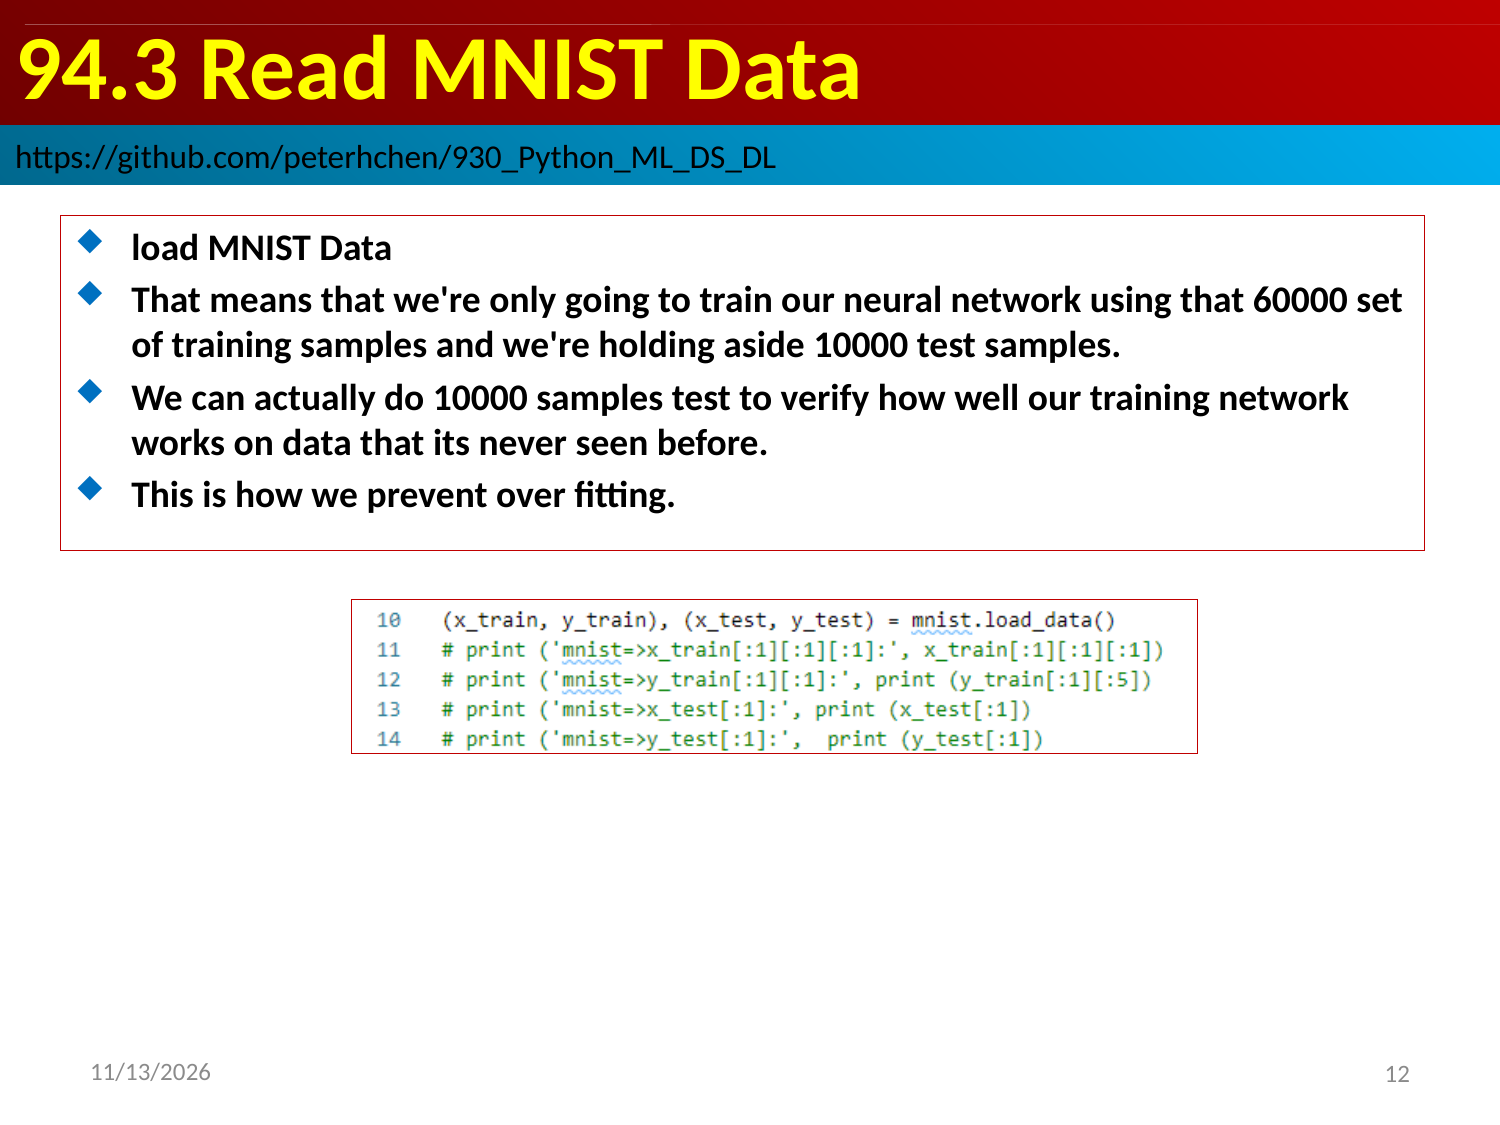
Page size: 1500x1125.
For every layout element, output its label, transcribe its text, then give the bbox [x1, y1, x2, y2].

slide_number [75, 1040, 425, 1101]
slide_number 12 [1074, 1042, 1425, 1103]
title 94.3 Read MNIST Data [0, 0, 1500, 125]
picture [351, 598, 1198, 755]
text_box https://github.com/peterhchen/930_Python_ML_DS_DL [0, 125, 1500, 185]
subtitle load MNIST Data That means that we're only going to train our neural network using that 60000 set of training samples and we're holding aside 10000 test samples. We can actually do 10000 samples test to verify how well our training network works on data that its never seen before. This is how we prevent over fitting. [60, 215, 1425, 551]
